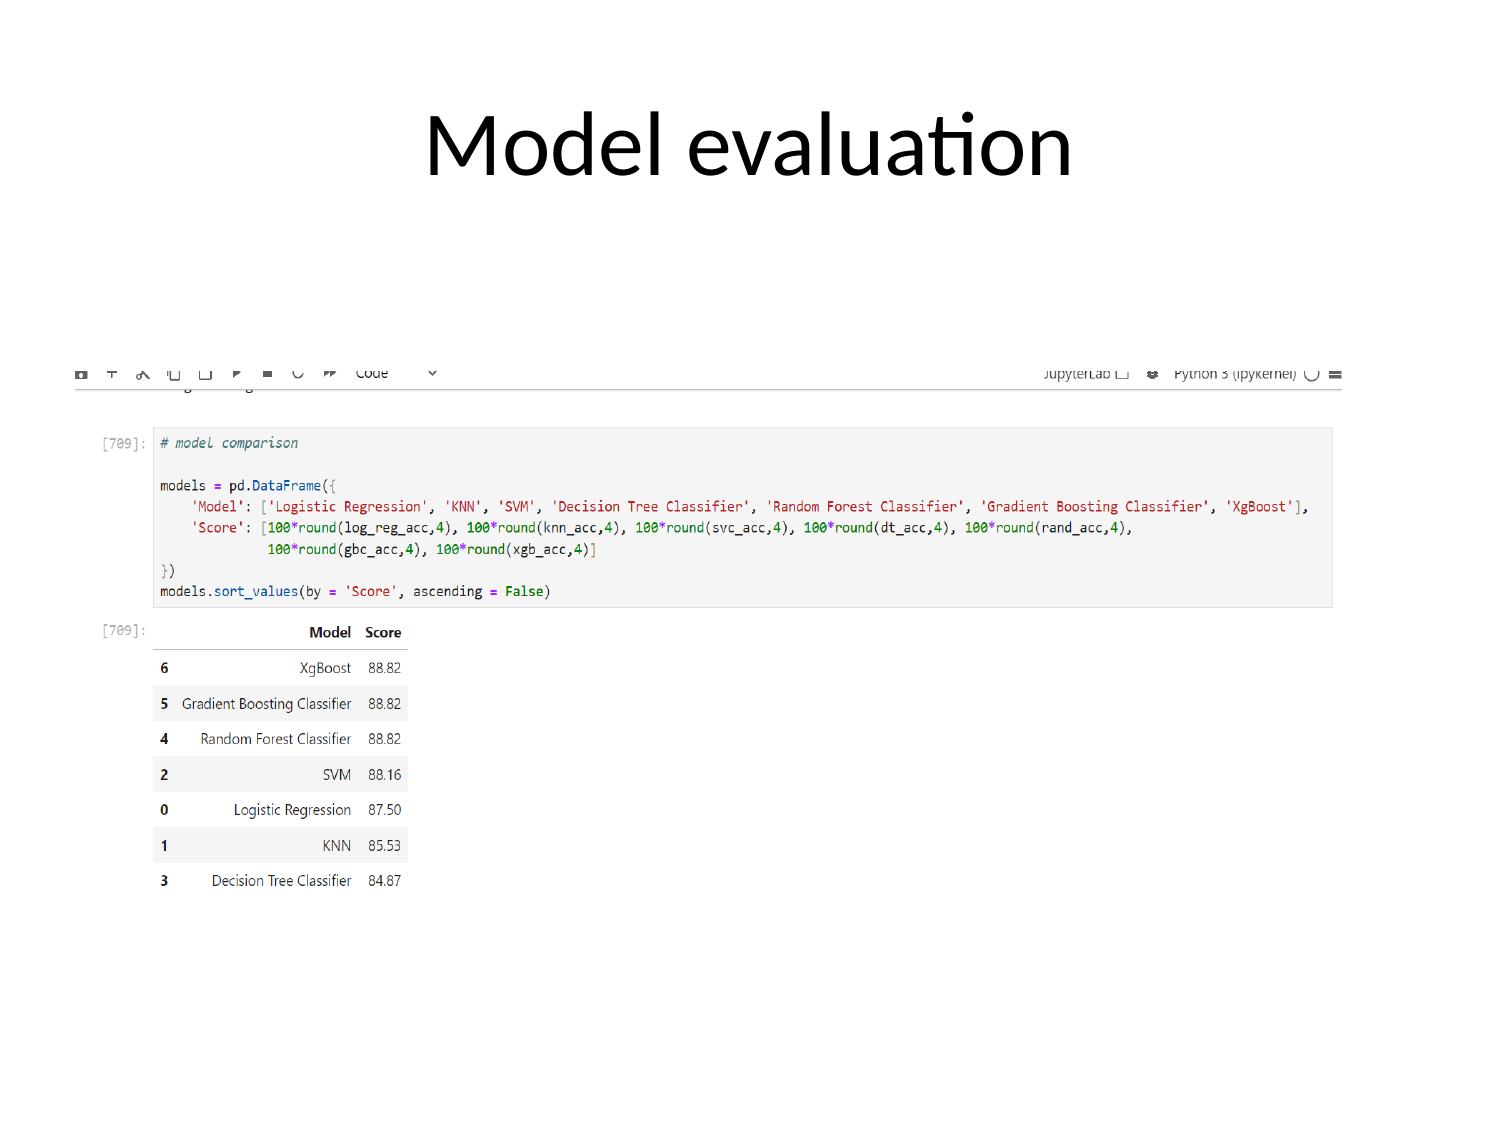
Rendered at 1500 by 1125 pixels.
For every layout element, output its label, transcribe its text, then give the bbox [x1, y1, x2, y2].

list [74, 370, 1343, 908]
title Model evaluation [75, 45, 1425, 233]
